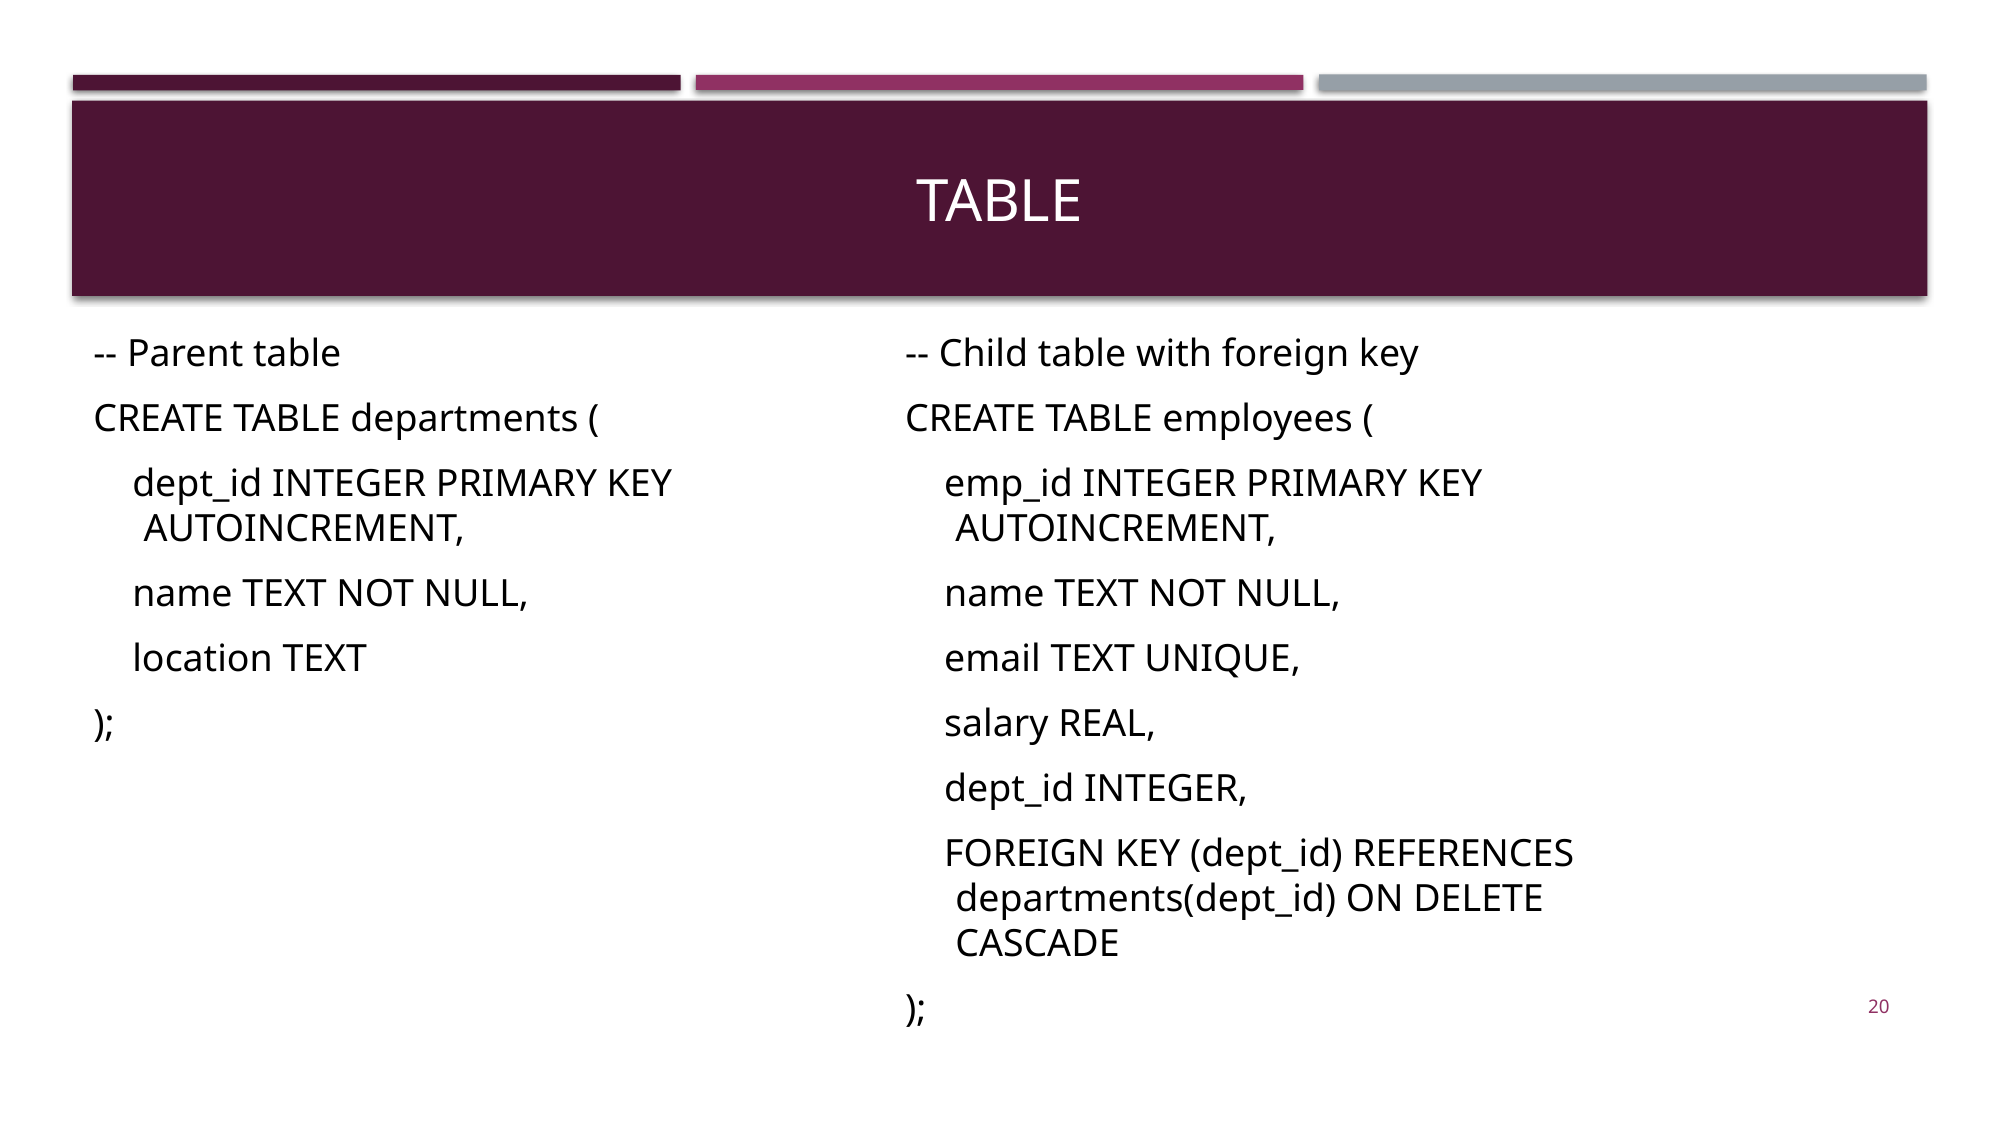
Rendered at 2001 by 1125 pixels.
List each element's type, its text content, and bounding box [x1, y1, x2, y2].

title Table [95, 115, 1905, 282]
list -- Parent table CREATE TABLE departments ( dept_id INTEGER PRIMARY KEY AUTOINCREMENT, name TEXT NOT NULL, location TEXT ); -- Child table with foreign key CREATE TABLE employees ( emp_id INTEGER PRIMARY KEY AUTOINCREMENT, name TEXT NOT NULL, email TEXT UNIQUE, salary REAL, dept_id INTEGER, FOREIGN KEY (dept_id) REFERENCES departments(dept_id) ON DELETE CASCADE ); [78, 321, 1732, 1037]
slide_number 20 [1732, 977, 1905, 1037]
